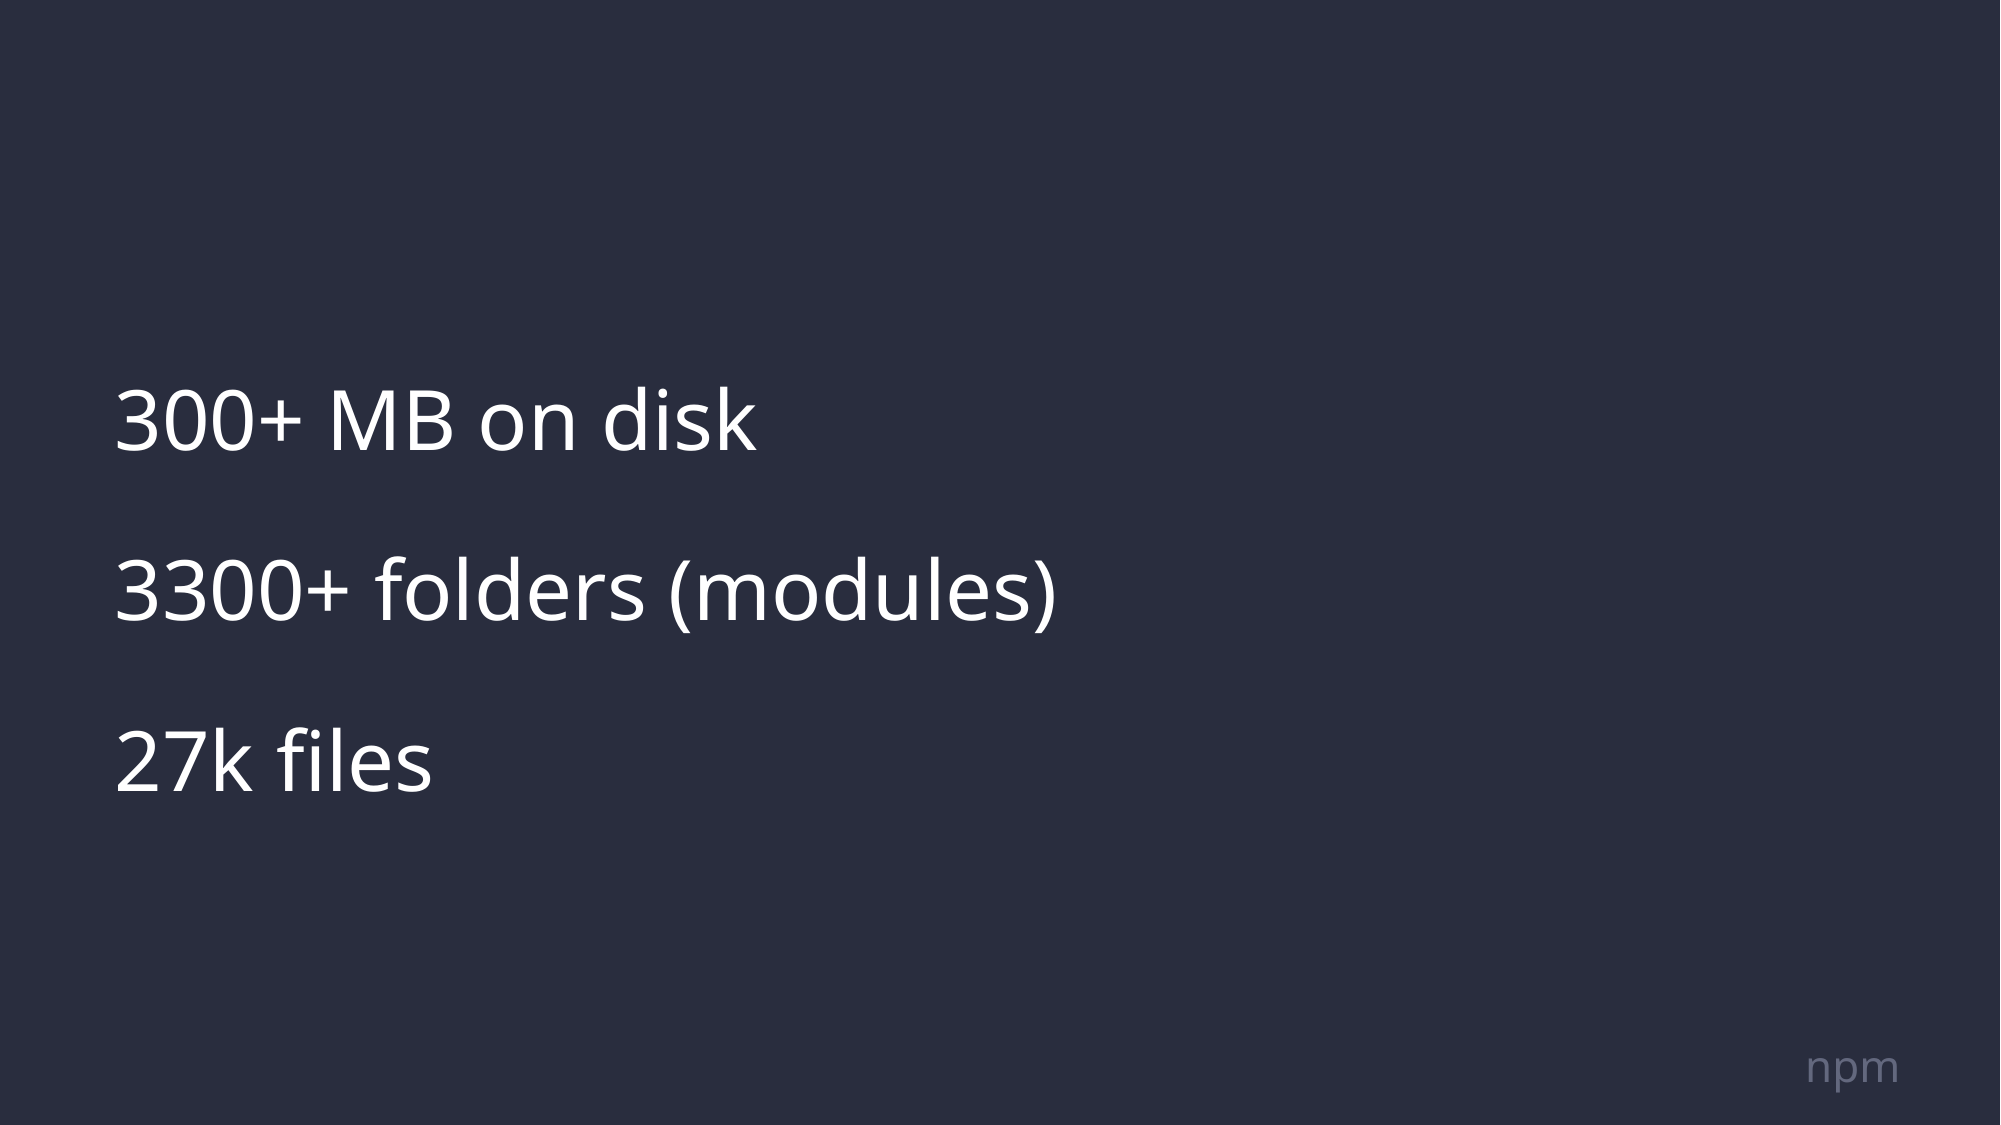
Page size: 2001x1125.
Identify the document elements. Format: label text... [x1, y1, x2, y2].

list 300+ MB on disk 3300+ folders (modules) 27k files [100, 111, 1901, 1014]
list npm [100, 1037, 1901, 1100]
